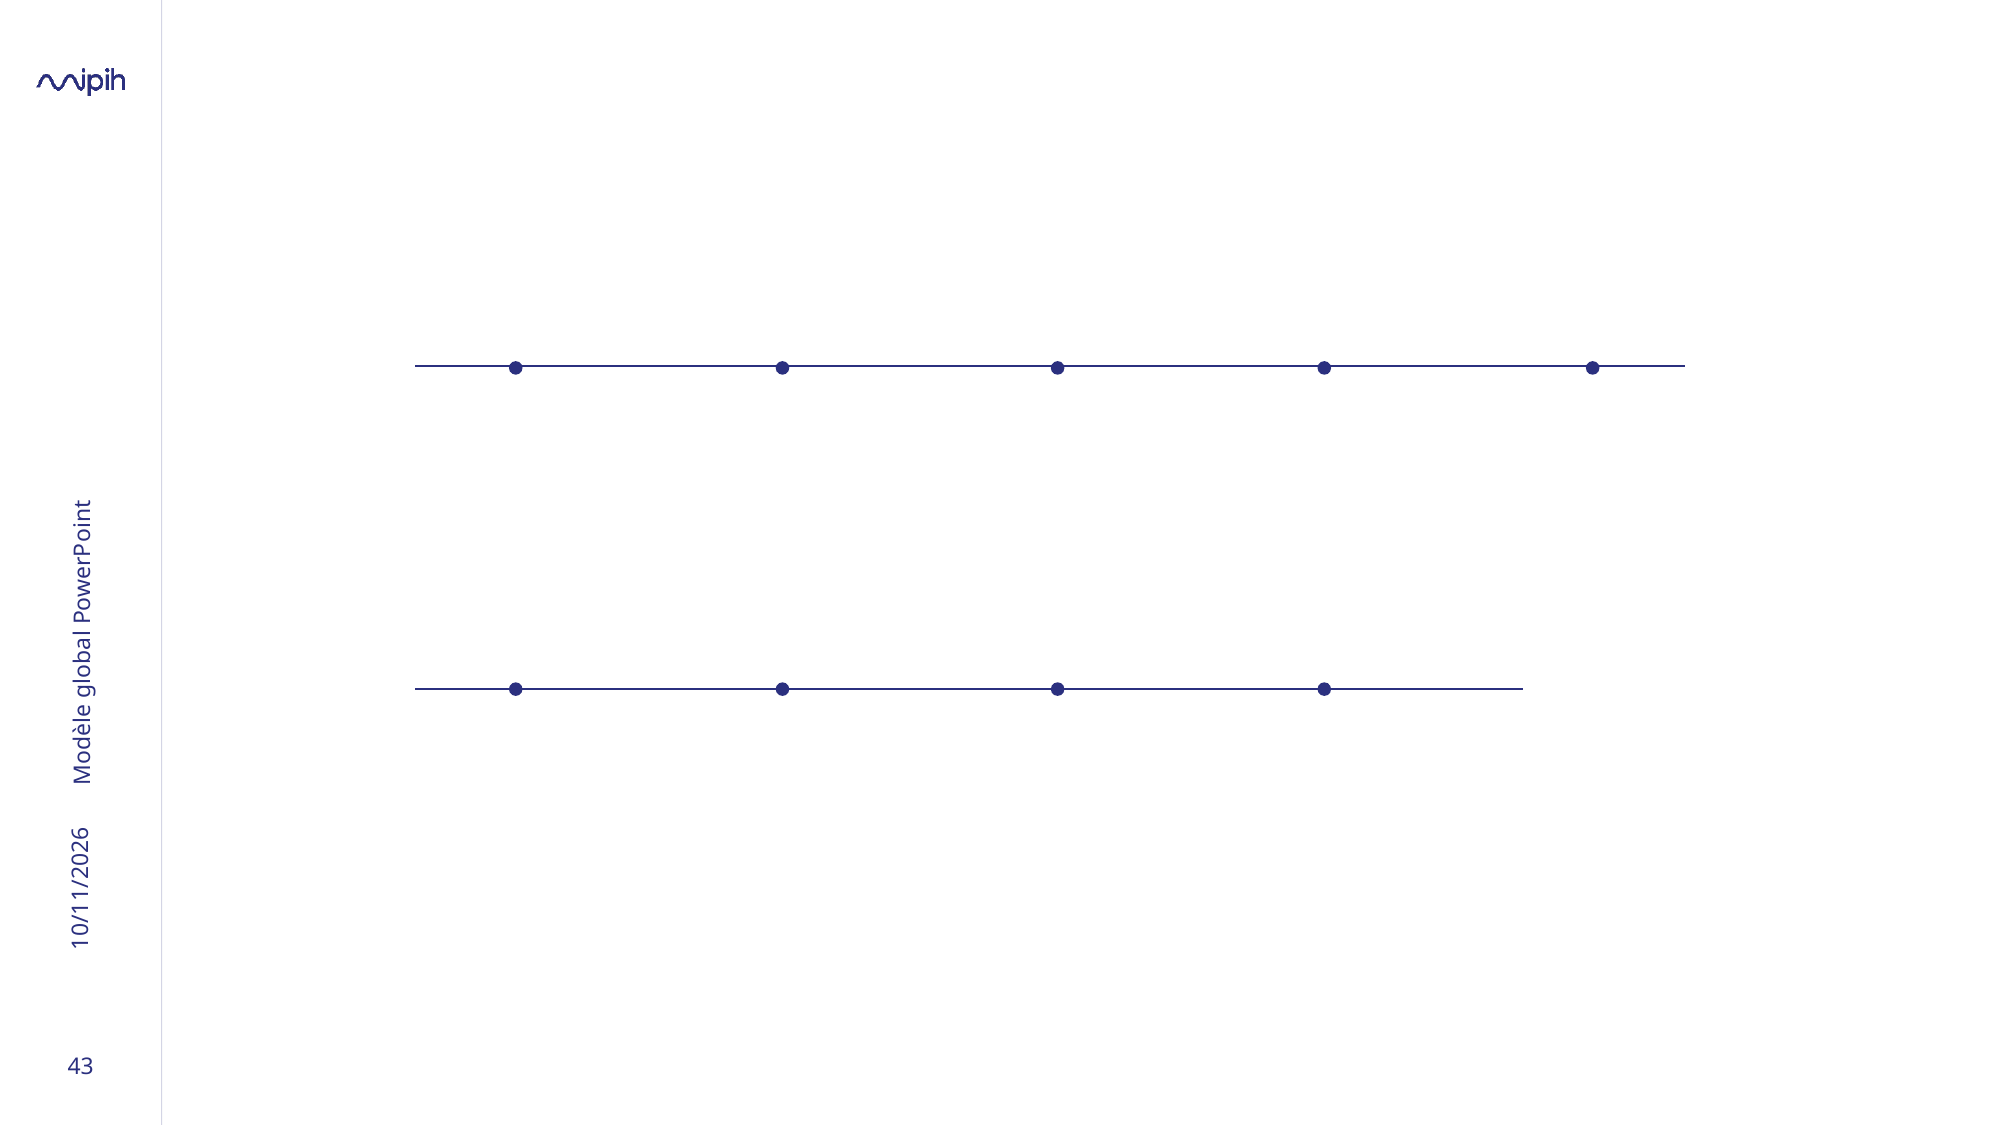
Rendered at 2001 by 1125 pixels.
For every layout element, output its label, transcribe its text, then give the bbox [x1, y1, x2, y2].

footer Modèle global PowerPoint [58, 150, 104, 792]
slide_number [58, 806, 104, 951]
picture [36, 68, 125, 96]
